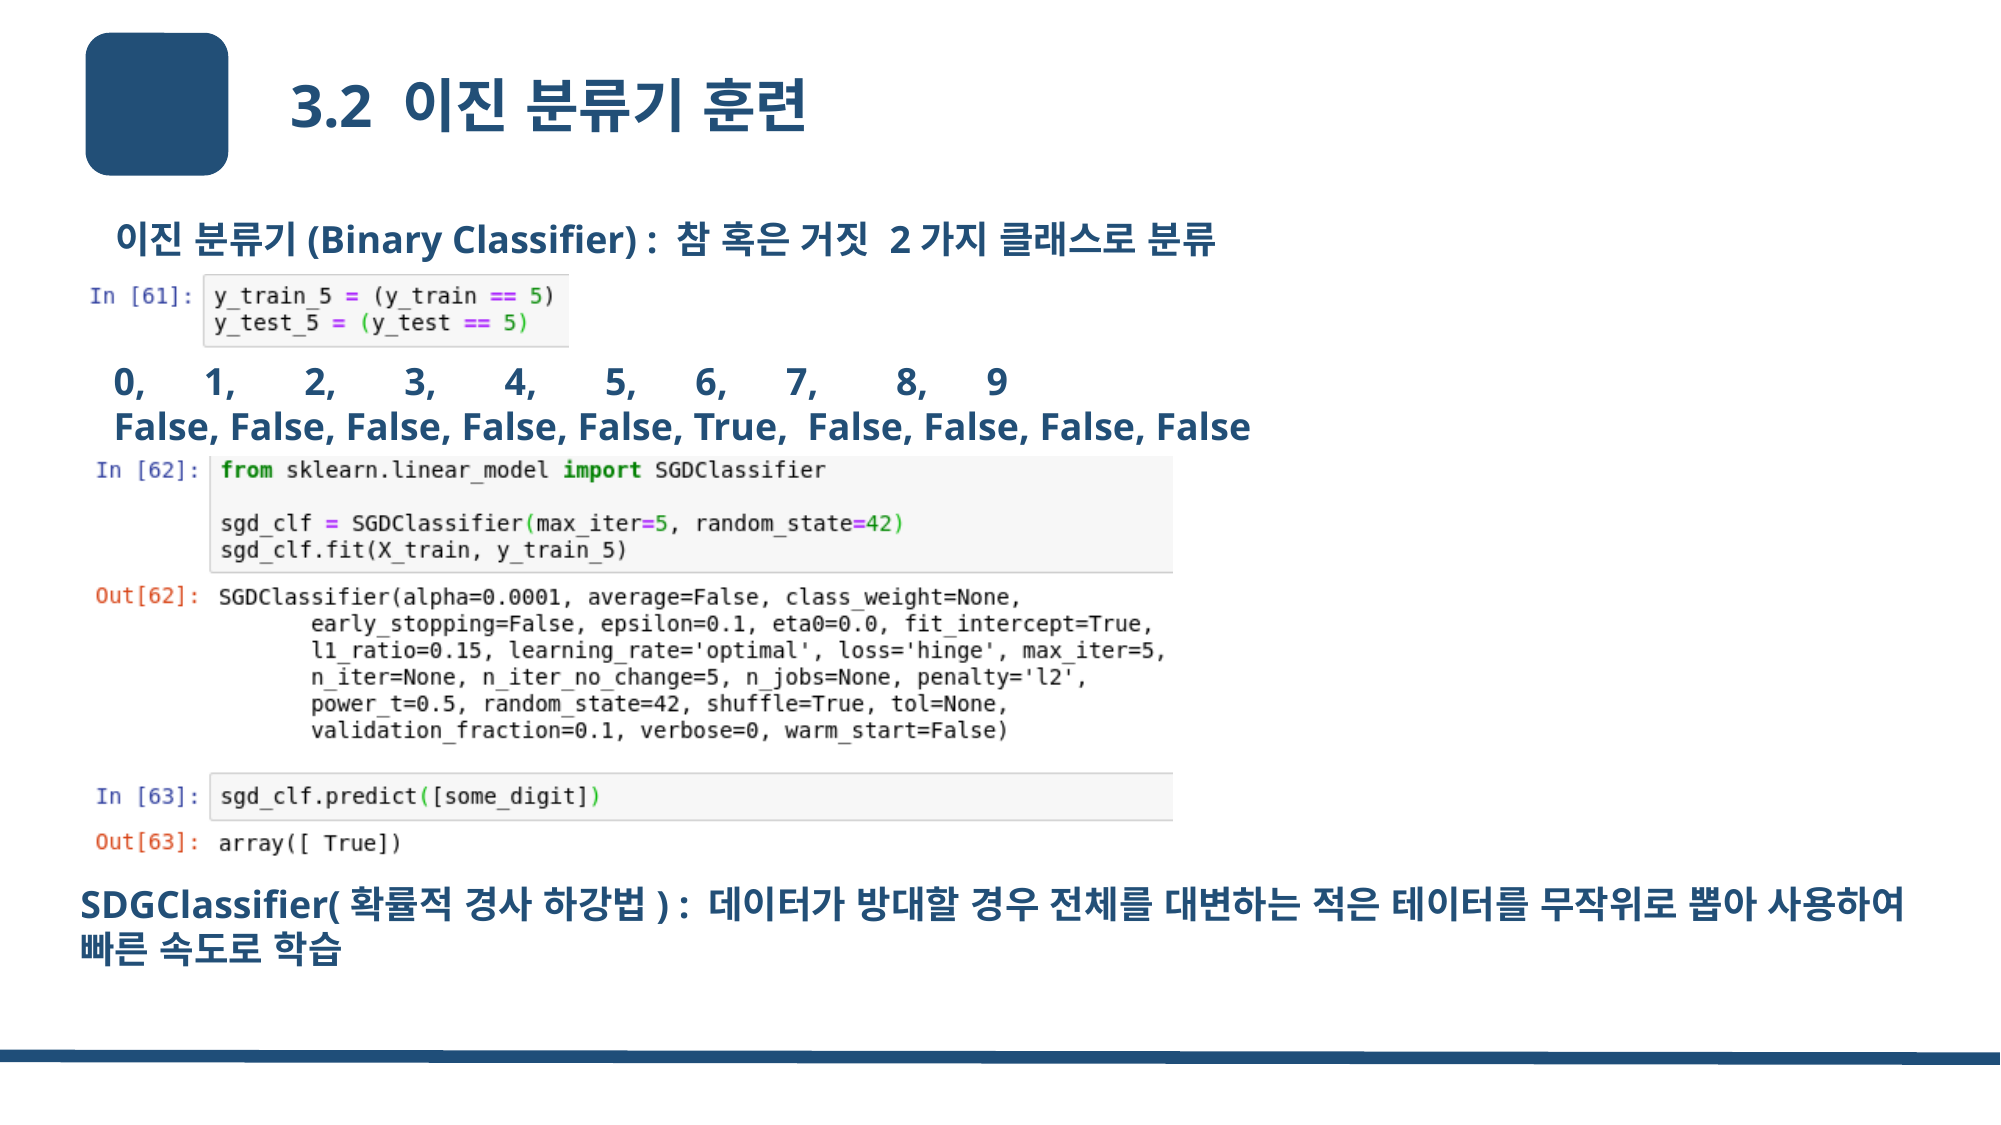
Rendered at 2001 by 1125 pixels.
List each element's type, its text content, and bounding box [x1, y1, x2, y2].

text_box 3.2 이진 분류기 훈련 [274, 0, 2000, 218]
picture [86, 274, 569, 351]
text_box 0, 1, 2, 3, 4, 5, 6, 7, 8, 9 False, False, False, False, False, True, False, False, False, False [98, 350, 1269, 456]
text_box SDGClassifier(확률적 경사 하강법) : 데이터가 방대할 경우 전체를 대변하는 적은 테이터를 무작위로 뽑아 사용하여 빠른 속도로 학습 [65, 873, 1933, 978]
text_box [86, 33, 228, 175]
picture [86, 456, 1173, 859]
text_box 이진 분류기(Binary Classifier) : 참 혹은 거짓 2가지 클래스로 분류 [100, 208, 1233, 269]
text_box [0, 1055, 2000, 1059]
